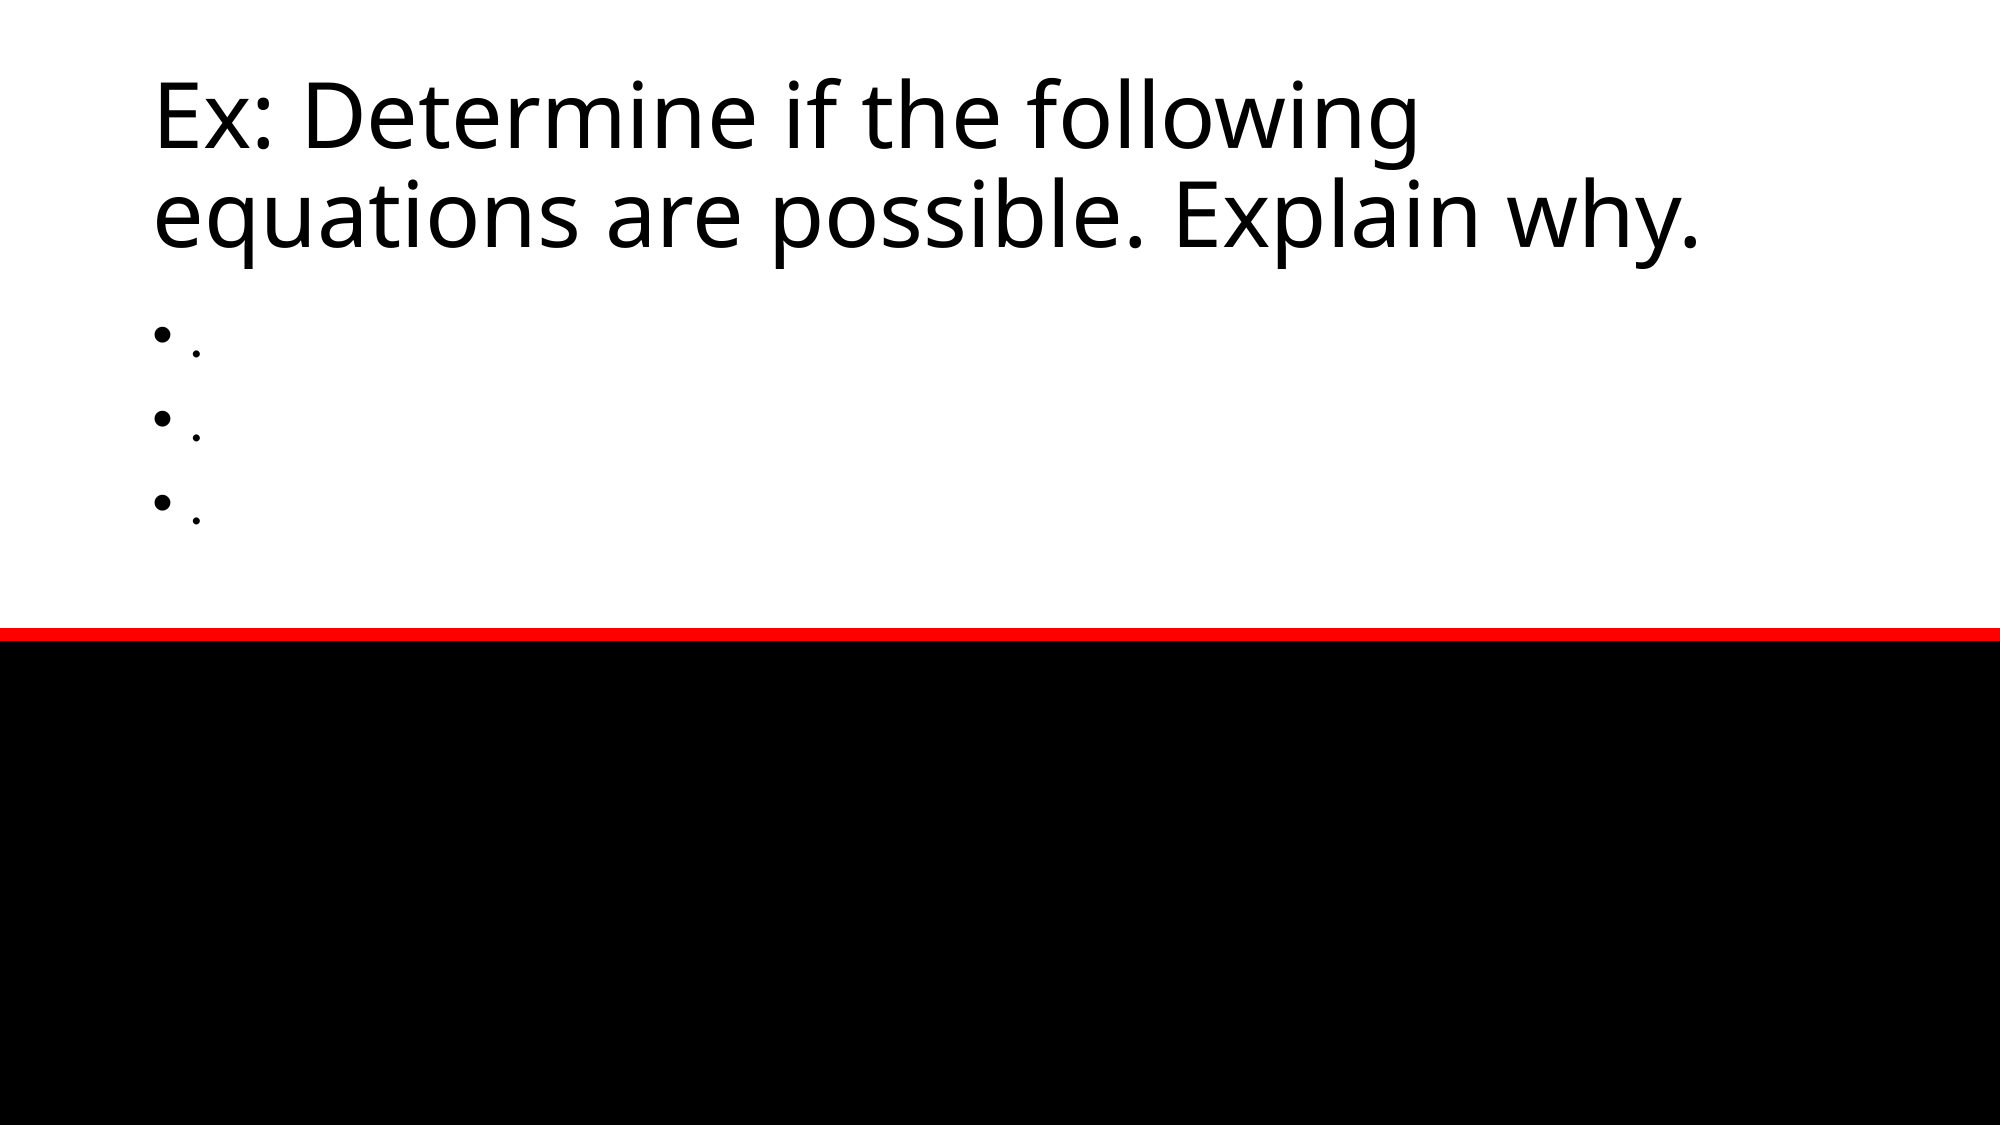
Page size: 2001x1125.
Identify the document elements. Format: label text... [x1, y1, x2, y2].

title Ex: Determine if the following equations are possible. Explain why. [137, 59, 1863, 278]
text_box [0, 641, 2000, 1125]
